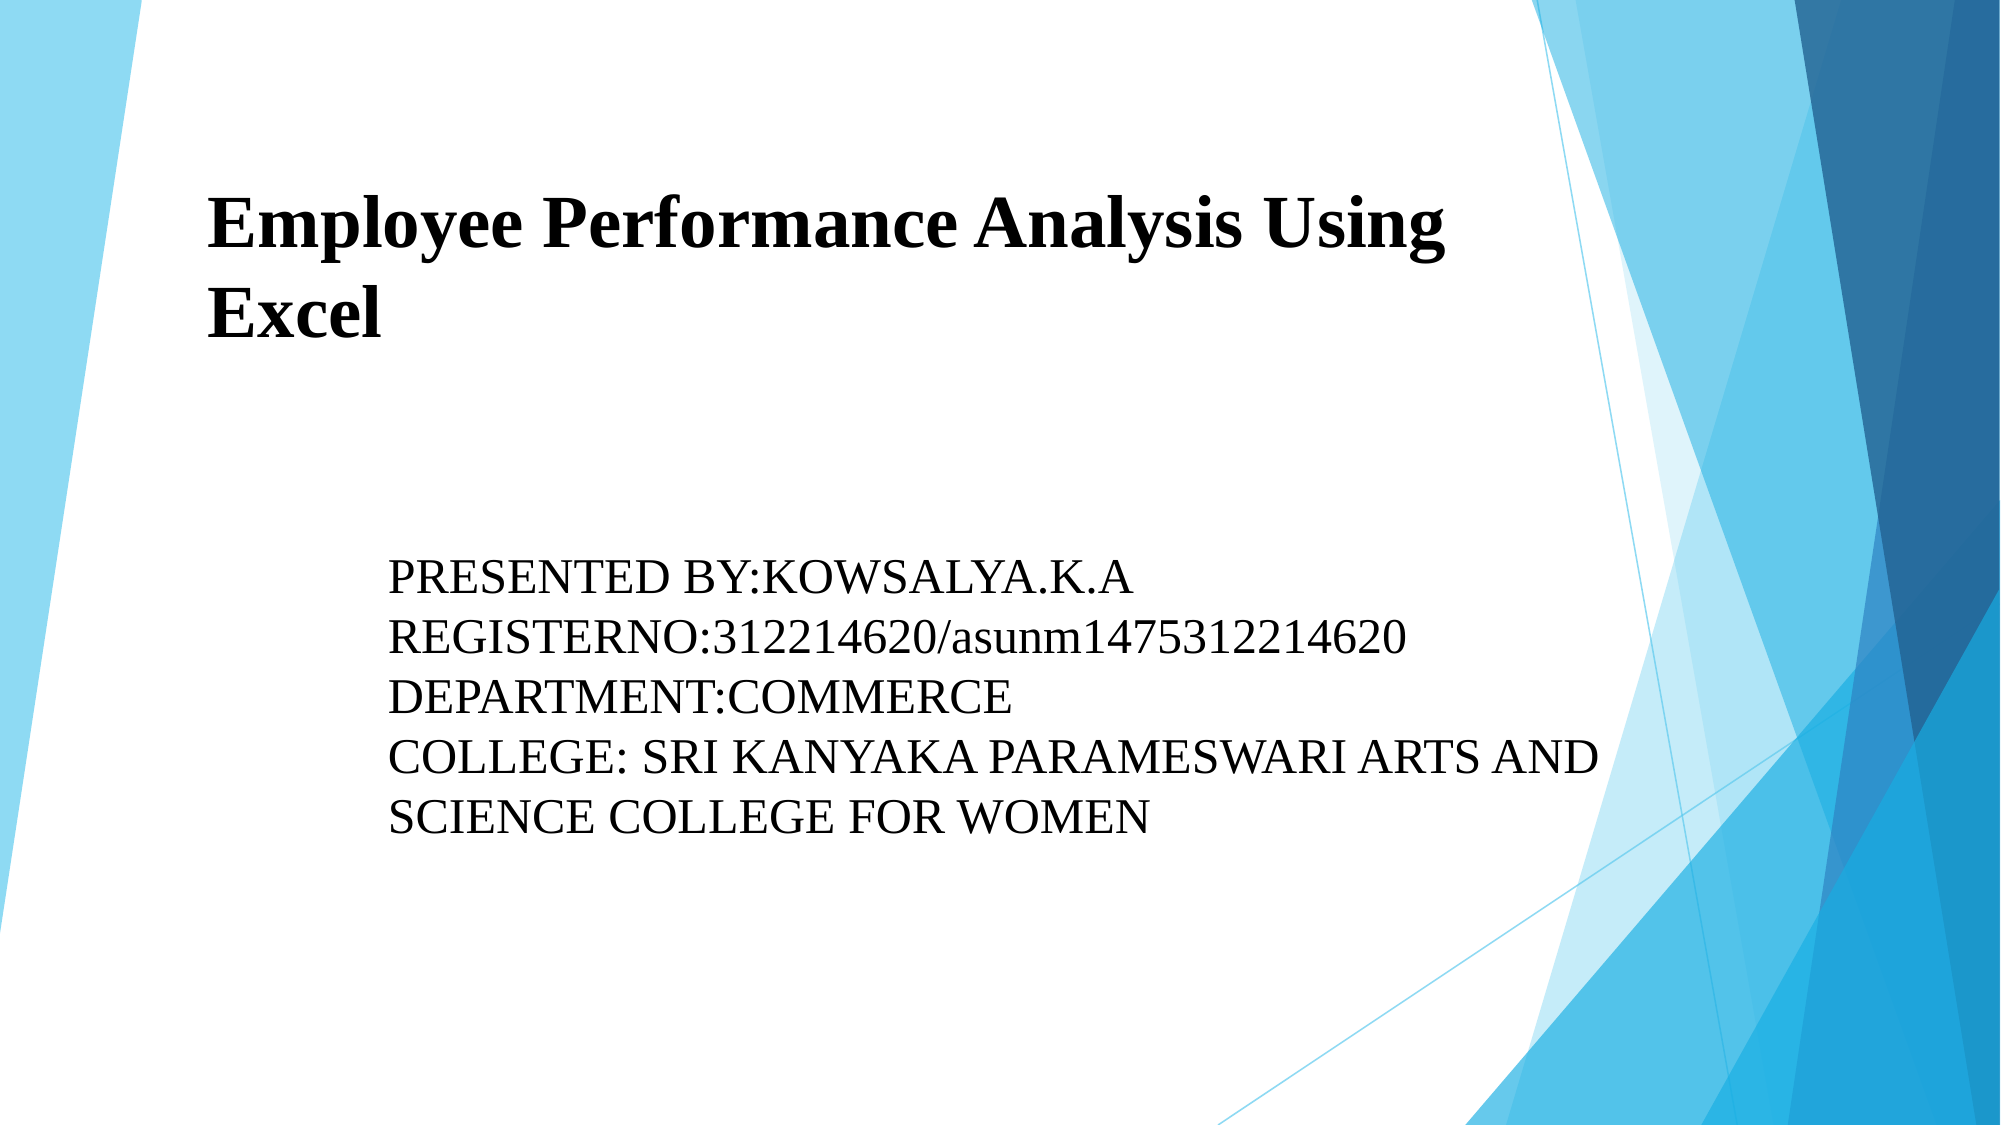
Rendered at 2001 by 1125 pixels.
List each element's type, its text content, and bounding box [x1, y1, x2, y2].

text_box PRESENTED BY:KOWSALYA.K.A REGISTERNO:312214620/asunm1475312214620 DEPARTMENT:COMMERCE COLLEGE: SRI KANYAKA PARAMESWARI ARTS AND SCIENCE COLLEGE FOR WOMEN [372, 535, 1623, 851]
title Employee Performance Analysis Using Excel [192, 89, 1468, 361]
